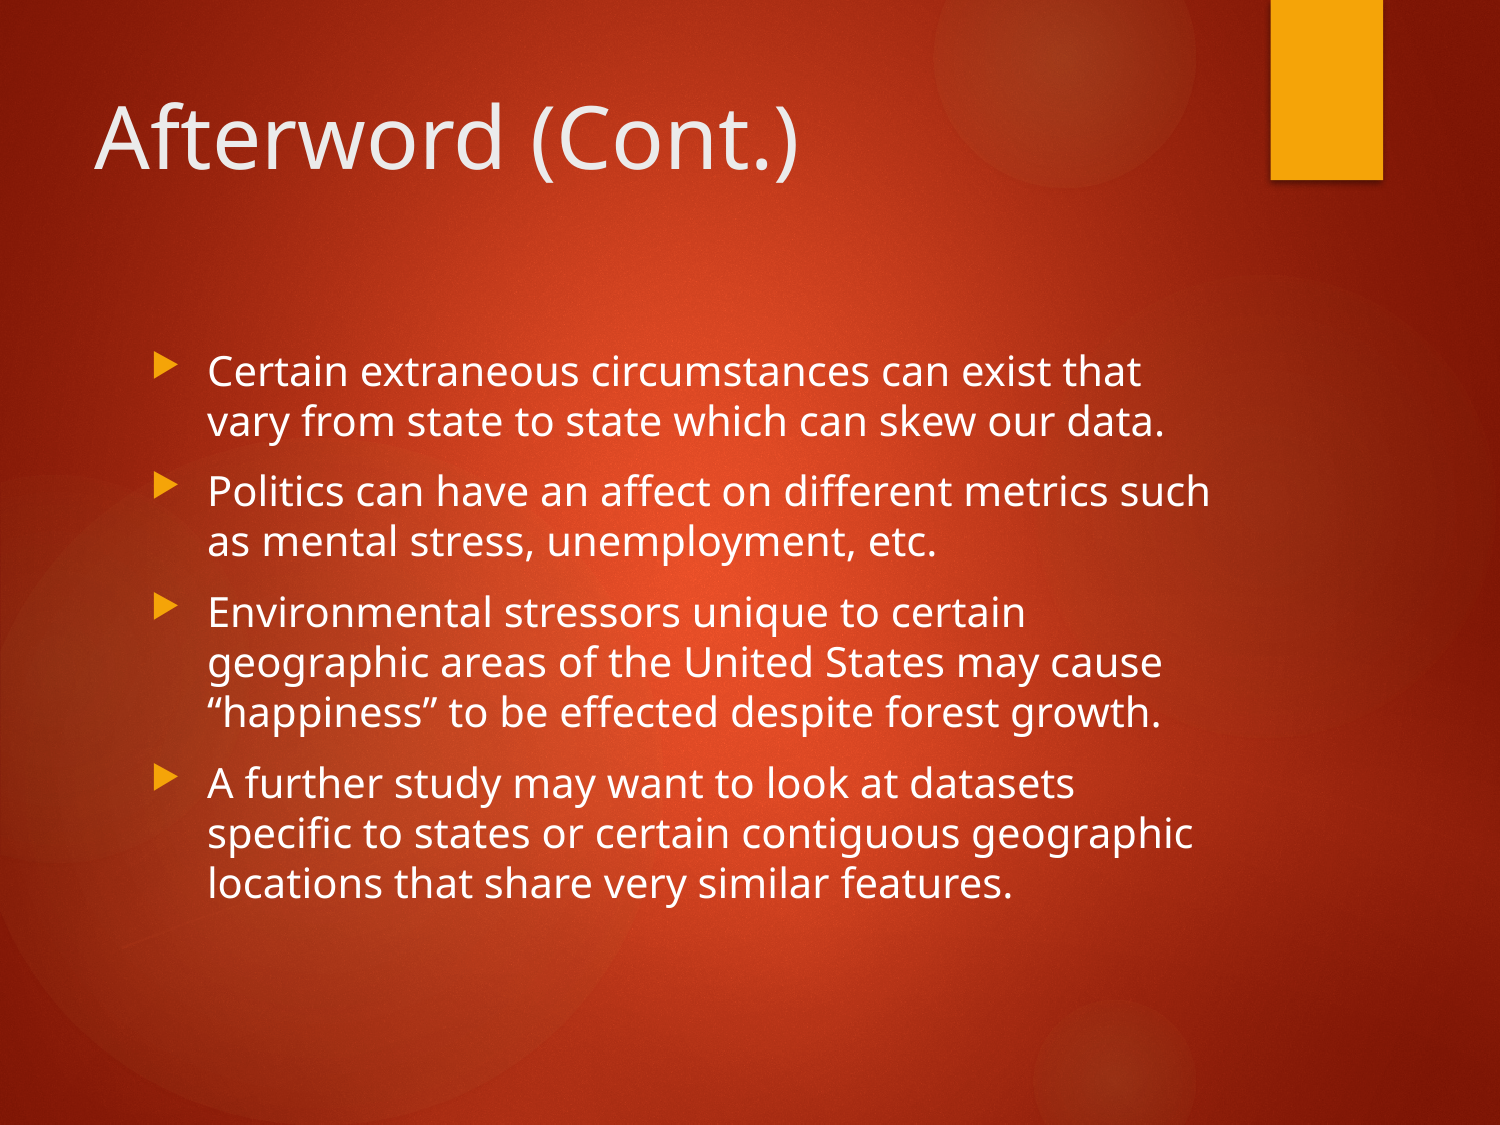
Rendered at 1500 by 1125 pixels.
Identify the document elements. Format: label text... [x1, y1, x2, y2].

list Certain extraneous circumstances can exist that vary from state to state which can skew our data. Politics can have an affect on different metrics such as mental stress, unemployment, etc. Environmental stressors unique to certain geographic areas of the United States may cause “happiness” to be effected despite forest growth. A further study may want to look at datasets specific to states or certain contiguous geographic locations that share very similar features. [135, 336, 1237, 1025]
title Afterword (Cont.) [79, 74, 1237, 304]
